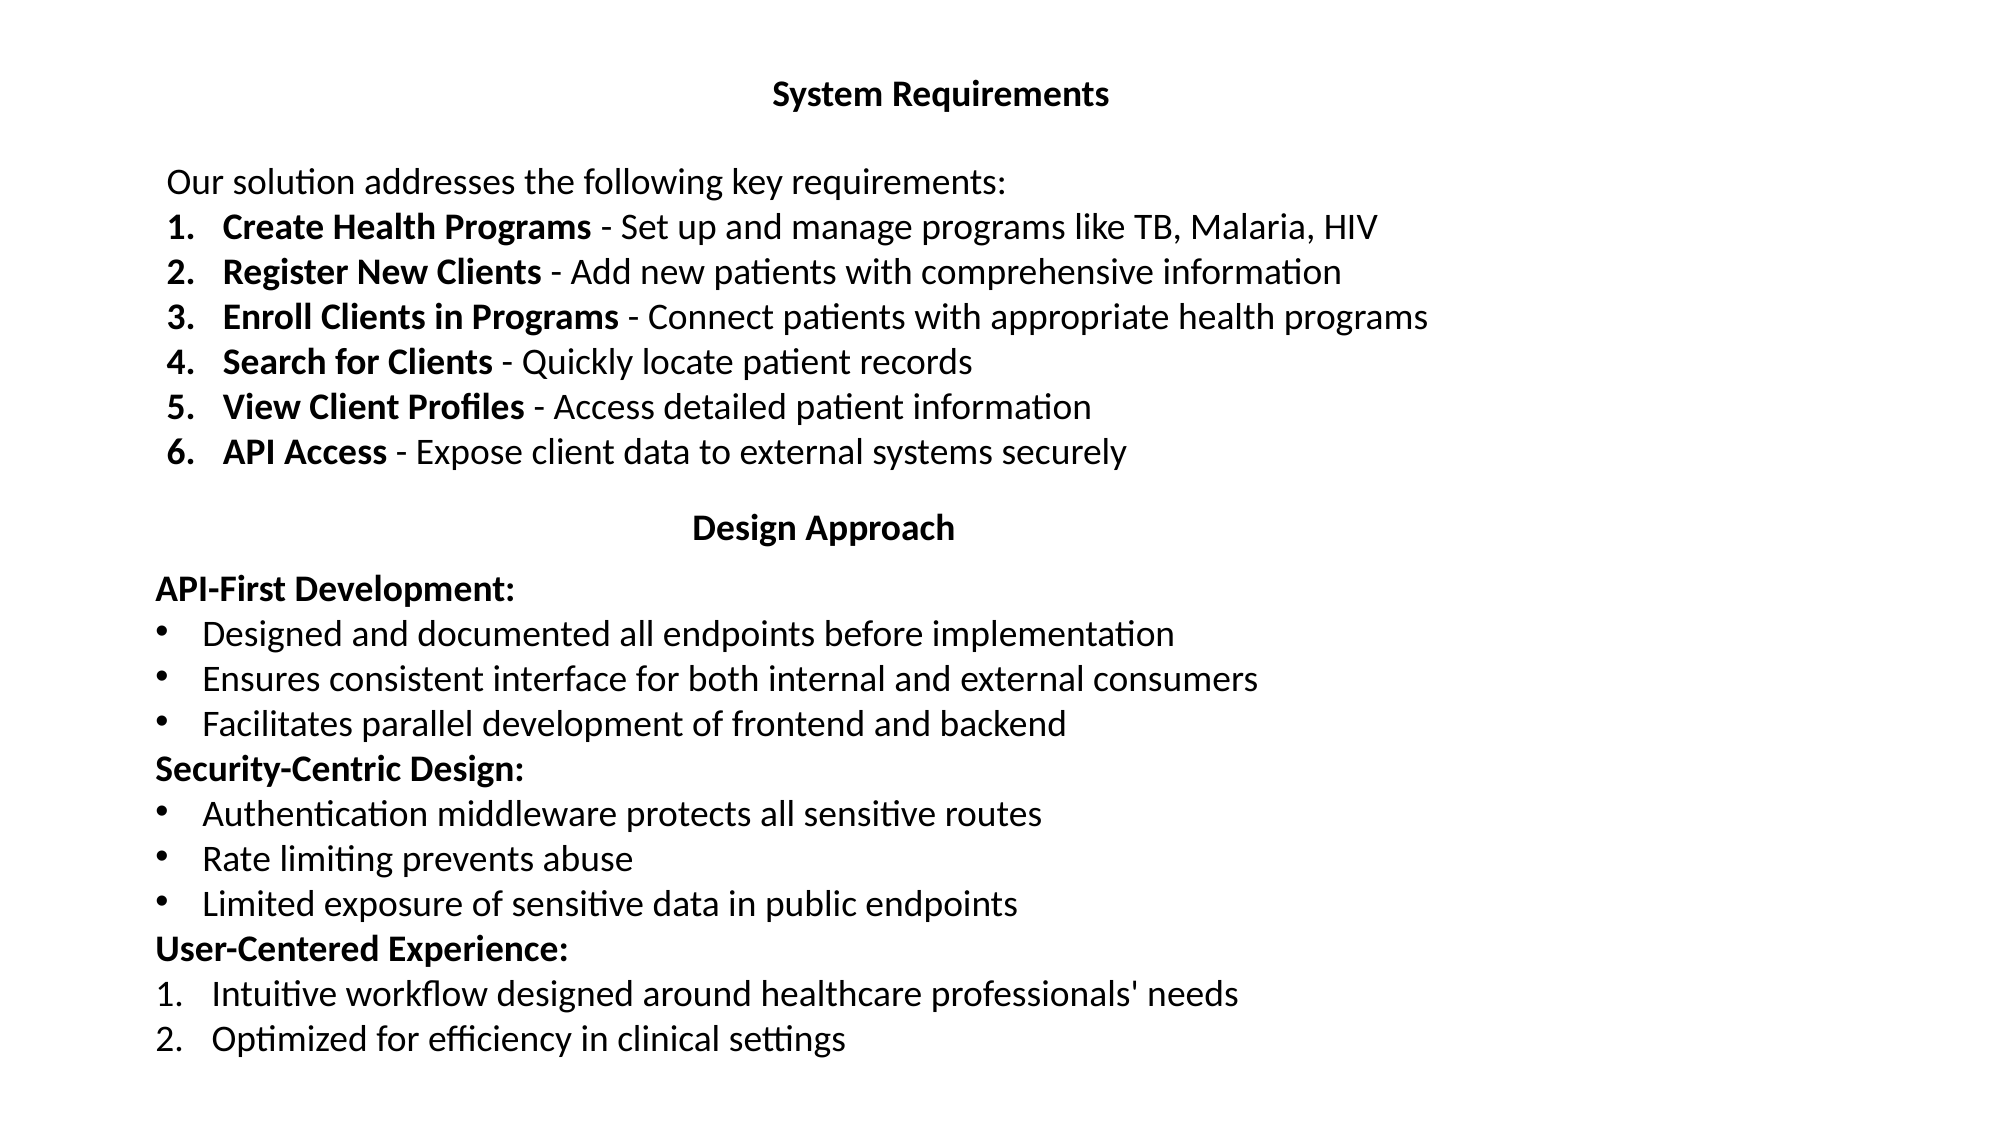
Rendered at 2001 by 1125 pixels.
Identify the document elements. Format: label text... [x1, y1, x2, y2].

text_box Design Approach [144, 495, 1504, 556]
text_box Our solution addresses the following key requirements: Create Health Programs - Set up and manage programs like TB, Malaria, HIV Register New Clients - Add new patients with comprehensive information Enroll Clients in Programs - Connect patients with appropriate health programs Search for Clients - Quickly locate patient records View Client Profiles - Access detailed patient information API Access - Expose client data to external systems securely [151, 149, 1632, 525]
text_box API-First Development: Designed and documented all endpoints before implementation Ensures consistent interface for both internal and external consumers Facilitates parallel development of frontend and backend Security-Centric Design: Authentication middleware protects all sensitive routes Rate limiting prevents abuse Limited exposure of sensitive data in public endpoints User-Centered Experience: Intuitive workflow designed around healthcare professionals' needs Optimized for efficiency in clinical settings [140, 556, 1645, 1111]
text_box System Requirements [136, 61, 1746, 122]
